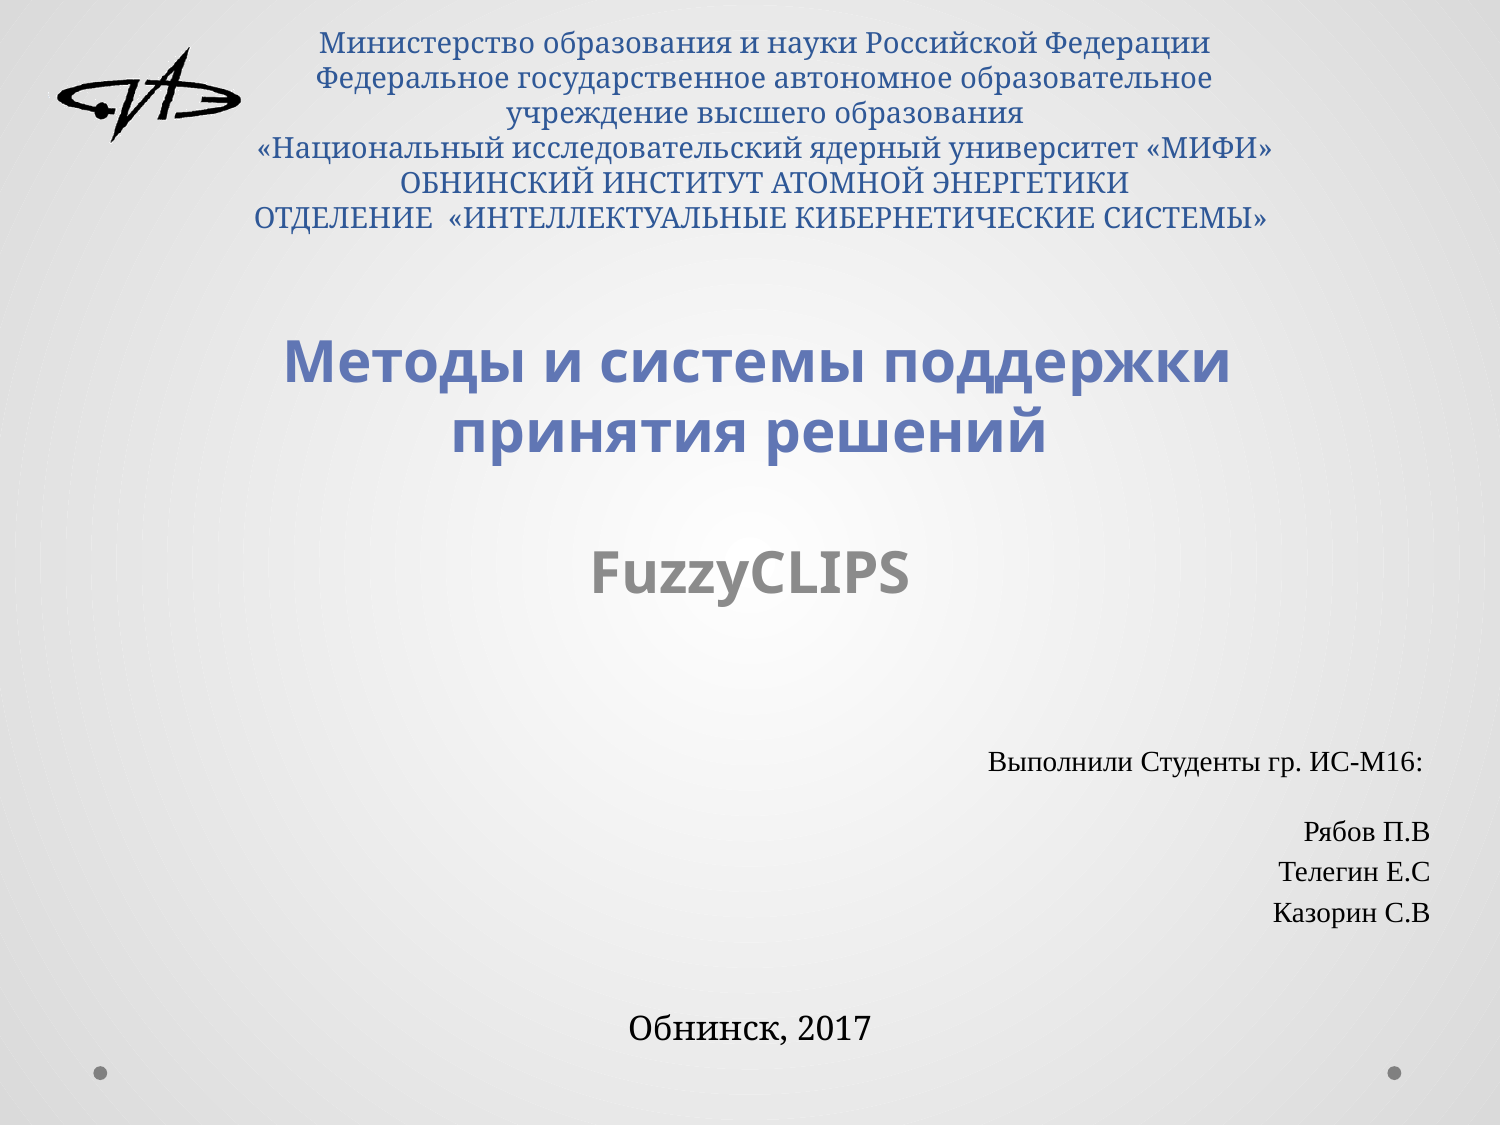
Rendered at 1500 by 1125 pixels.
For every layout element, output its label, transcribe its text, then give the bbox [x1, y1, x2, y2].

text_box Методы и системы поддержки принятия решений FuzzyCLIPS [129, 316, 1371, 595]
text_box Обнинск, 2017 [514, 998, 986, 1055]
text_box Выполнили Студенты гр. ИС-М16: Рябов П.В Телегин Е.С Казорин С.В [904, 734, 1446, 895]
picture [47, 42, 248, 148]
title Министерство образования и науки Российской Федерации Федеральное государственное автономное образовательное учреждение высшего образования «Национальный исследовательский ядерный университет «МИФИ» ОБНИНСКИЙ ИНСТИТУТ АТОМНОЙ ЭНЕРГЕТИКИ ОТДЕЛЕНИЕ «ИНТЕЛЛЕКТУАЛЬНЫЕ КИБЕРНЕТИЧЕСКИЕ СИСТЕМЫ» [0, 72, 1500, 242]
